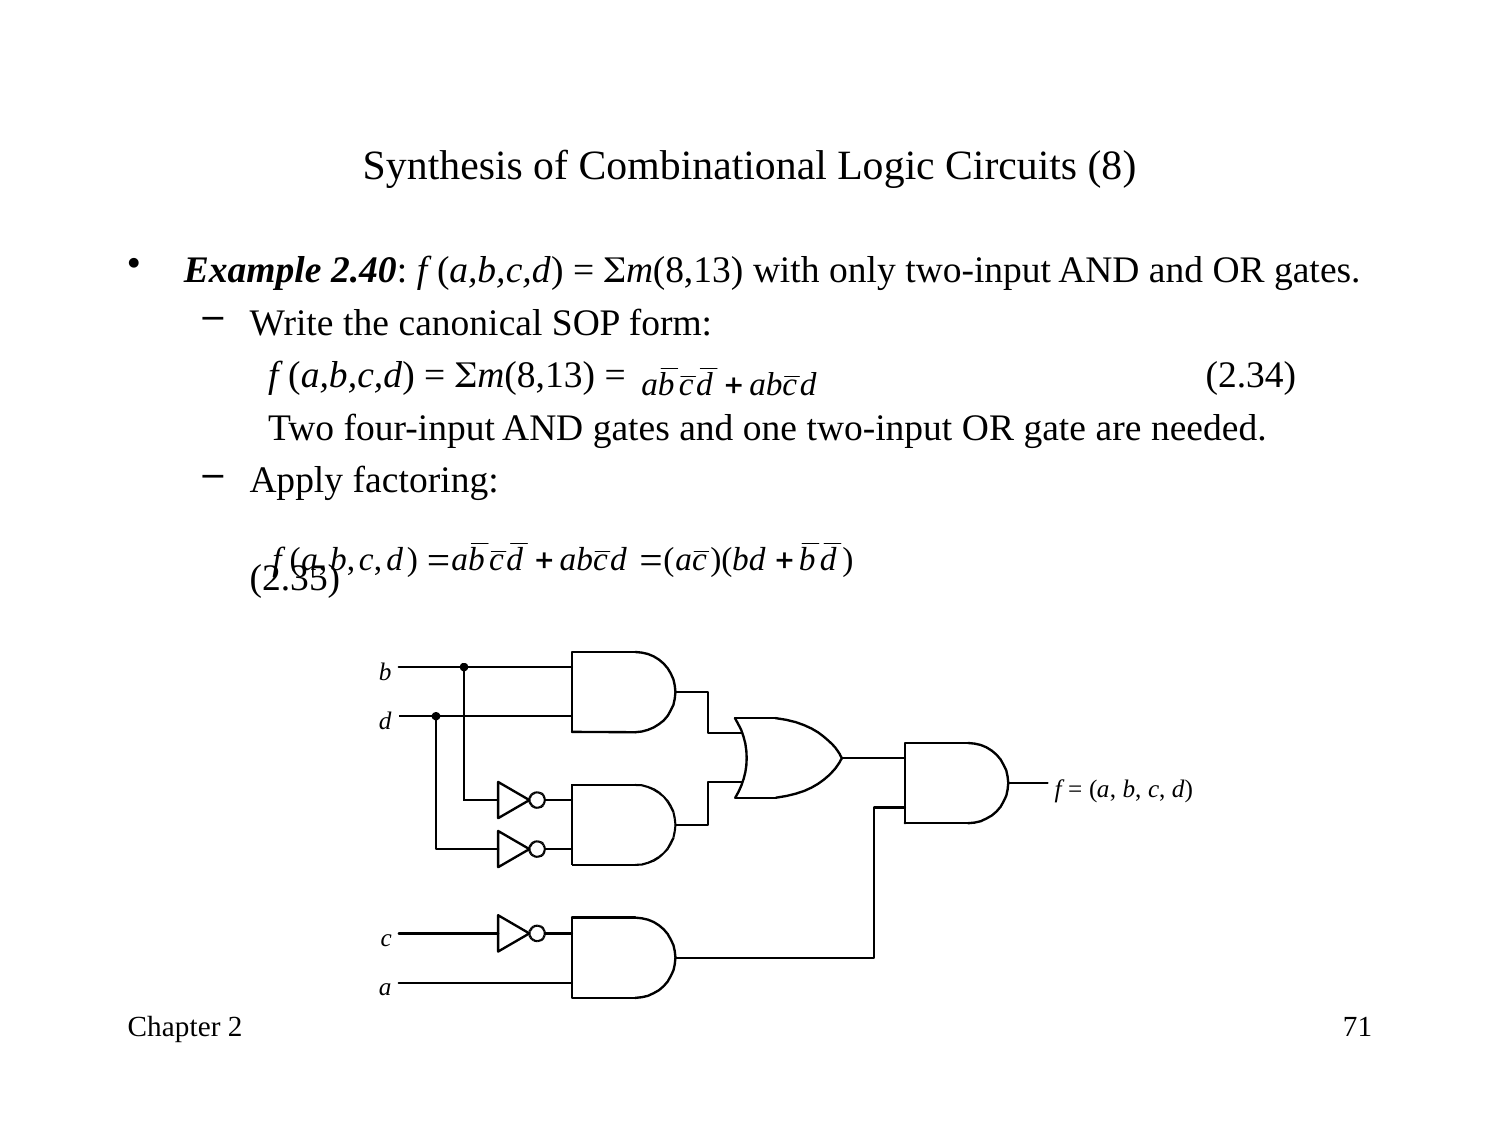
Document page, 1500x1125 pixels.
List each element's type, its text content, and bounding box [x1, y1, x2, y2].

title Synthesis of Combinational Logic Circuits (8) [112, 99, 1388, 226]
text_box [262, 537, 859, 584]
list Example 2.40: f (a,b,c,d) = m(8,13) with only two-input AND and OR gates. Write the canonical SOP form: f (a,b,c,d) = m(8,13) = (2.34) Two four-input AND gates and one two-input OR gate are needed. Apply factoring: (2.35) [112, 237, 1388, 988]
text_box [637, 362, 824, 402]
footer Chapter 2 [112, 988, 588, 1063]
slide_number 71 [1074, 988, 1388, 1063]
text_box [349, 637, 1213, 1014]
